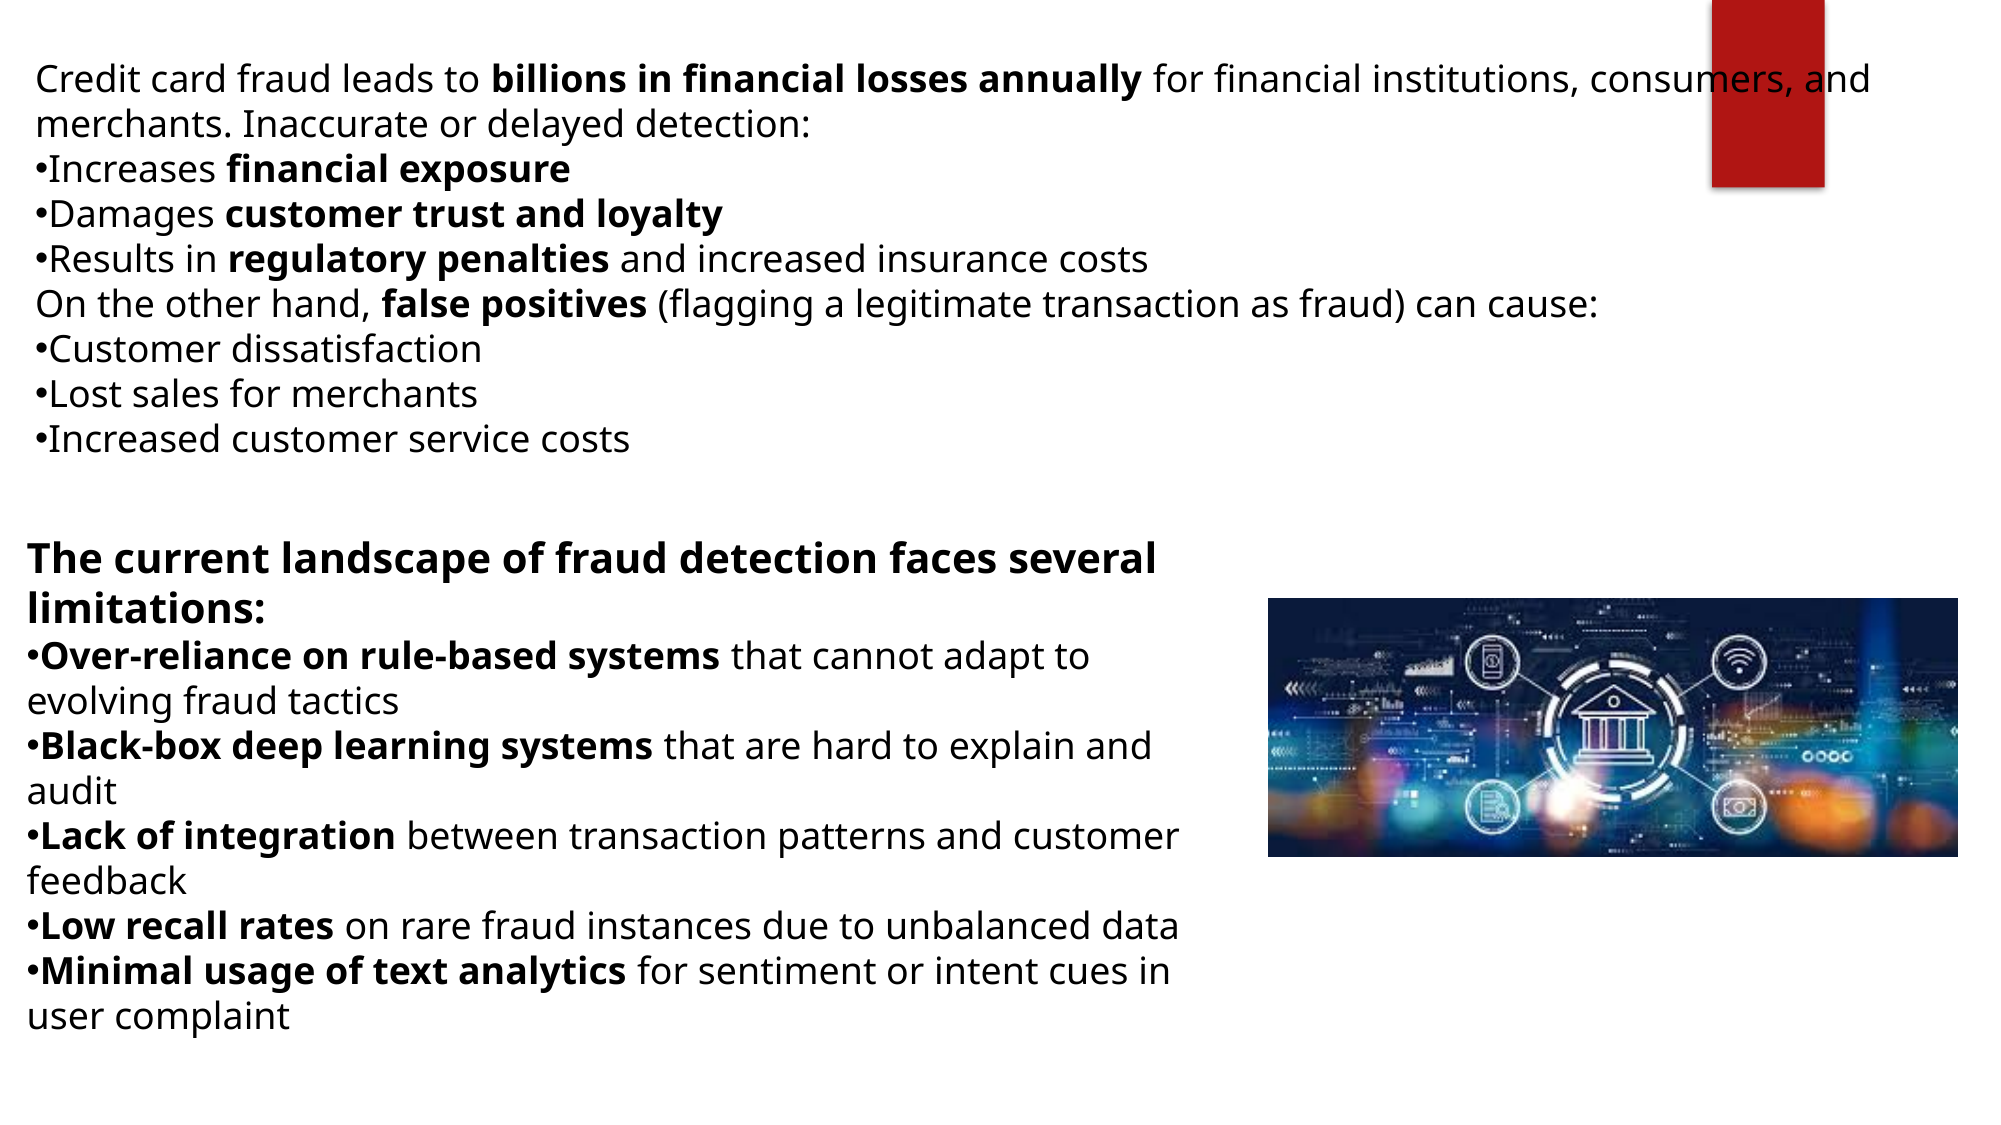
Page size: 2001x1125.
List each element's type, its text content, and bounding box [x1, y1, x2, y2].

text_box The current landscape of fraud detection faces several limitations: Over-reliance on rule-based systems that cannot adapt to evolving fraud tactics Black-box deep learning systems that are hard to explain and audit Lack of integration between transaction patterns and customer feedback Low recall rates on rare fraud instances due to unbalanced data Minimal usage of text analytics for sentiment or intent cues in user complaint [11, 524, 1237, 1045]
picture [1267, 598, 1958, 858]
text_box Credit card fraud leads to billions in financial losses annually for financial institutions, consumers, and merchants. Inaccurate or delayed detection: Increases financial exposure Damages customer trust and loyalty Results in regulatory penalties and increased insurance costs On the other hand, false positives (flagging a legitimate transaction as fraud) can cause: Customer dissatisfaction Lost sales for merchants Increased customer service costs [20, 47, 1940, 468]
